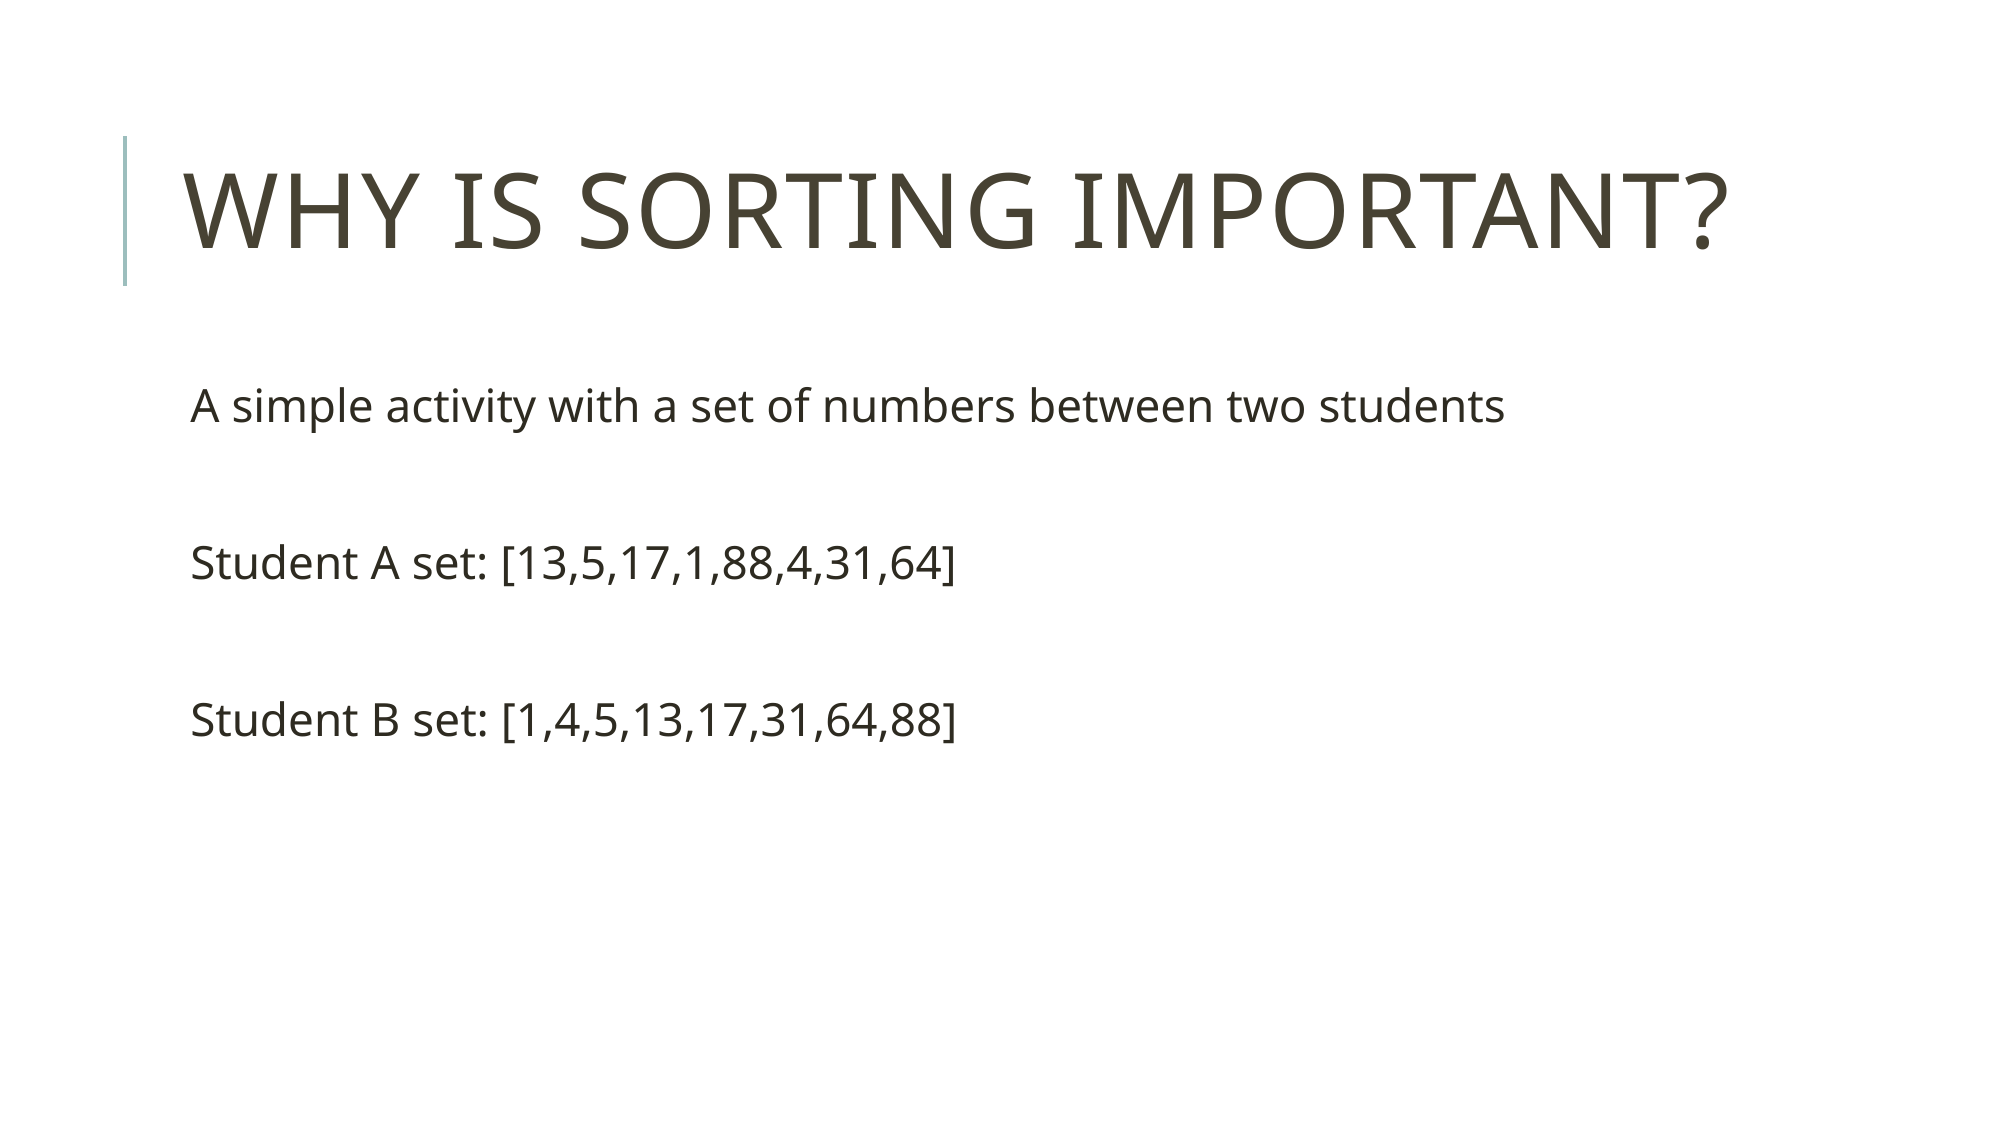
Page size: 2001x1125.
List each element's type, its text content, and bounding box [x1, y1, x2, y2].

title Why is sorting important? [168, 96, 1763, 342]
list A simple activity with a set of numbers between two students Student A set: [13,5,17,1,88,4,31,64] Student B set: [1,4,5,13,17,31,64,88] [168, 375, 1763, 1035]
